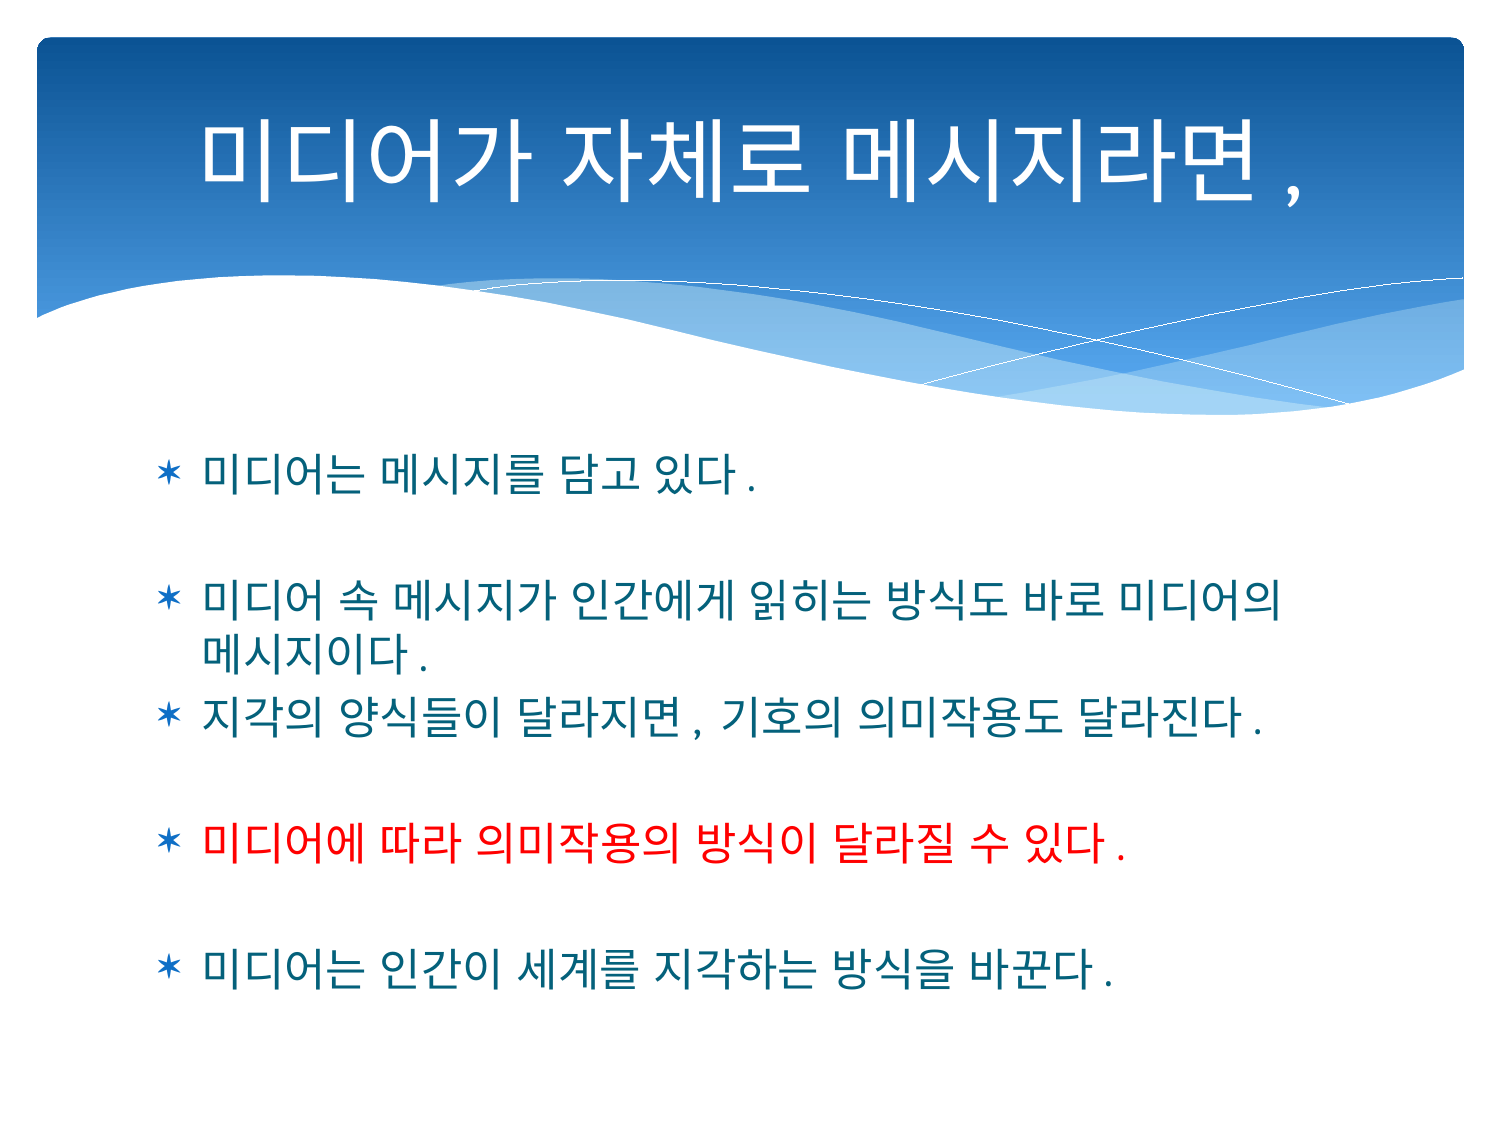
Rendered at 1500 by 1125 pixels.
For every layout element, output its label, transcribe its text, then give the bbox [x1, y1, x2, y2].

title 미디어가 자체로 메시지라면, [75, 55, 1425, 261]
list 미디어는 메시지를 담고 있다. 미디어 속 메시지가 인간에게 읽히는 방식도 바로 미디어의 메시지이다. 지각의 양식들이 달라지면, 기호의 의미작용도 달라진다. 미디어에 따라 의미작용의 방식이 달라질 수 있다. 미디어는 인간이 세계를 지각하는 방식을 바꾼다. [143, 438, 1359, 1005]
